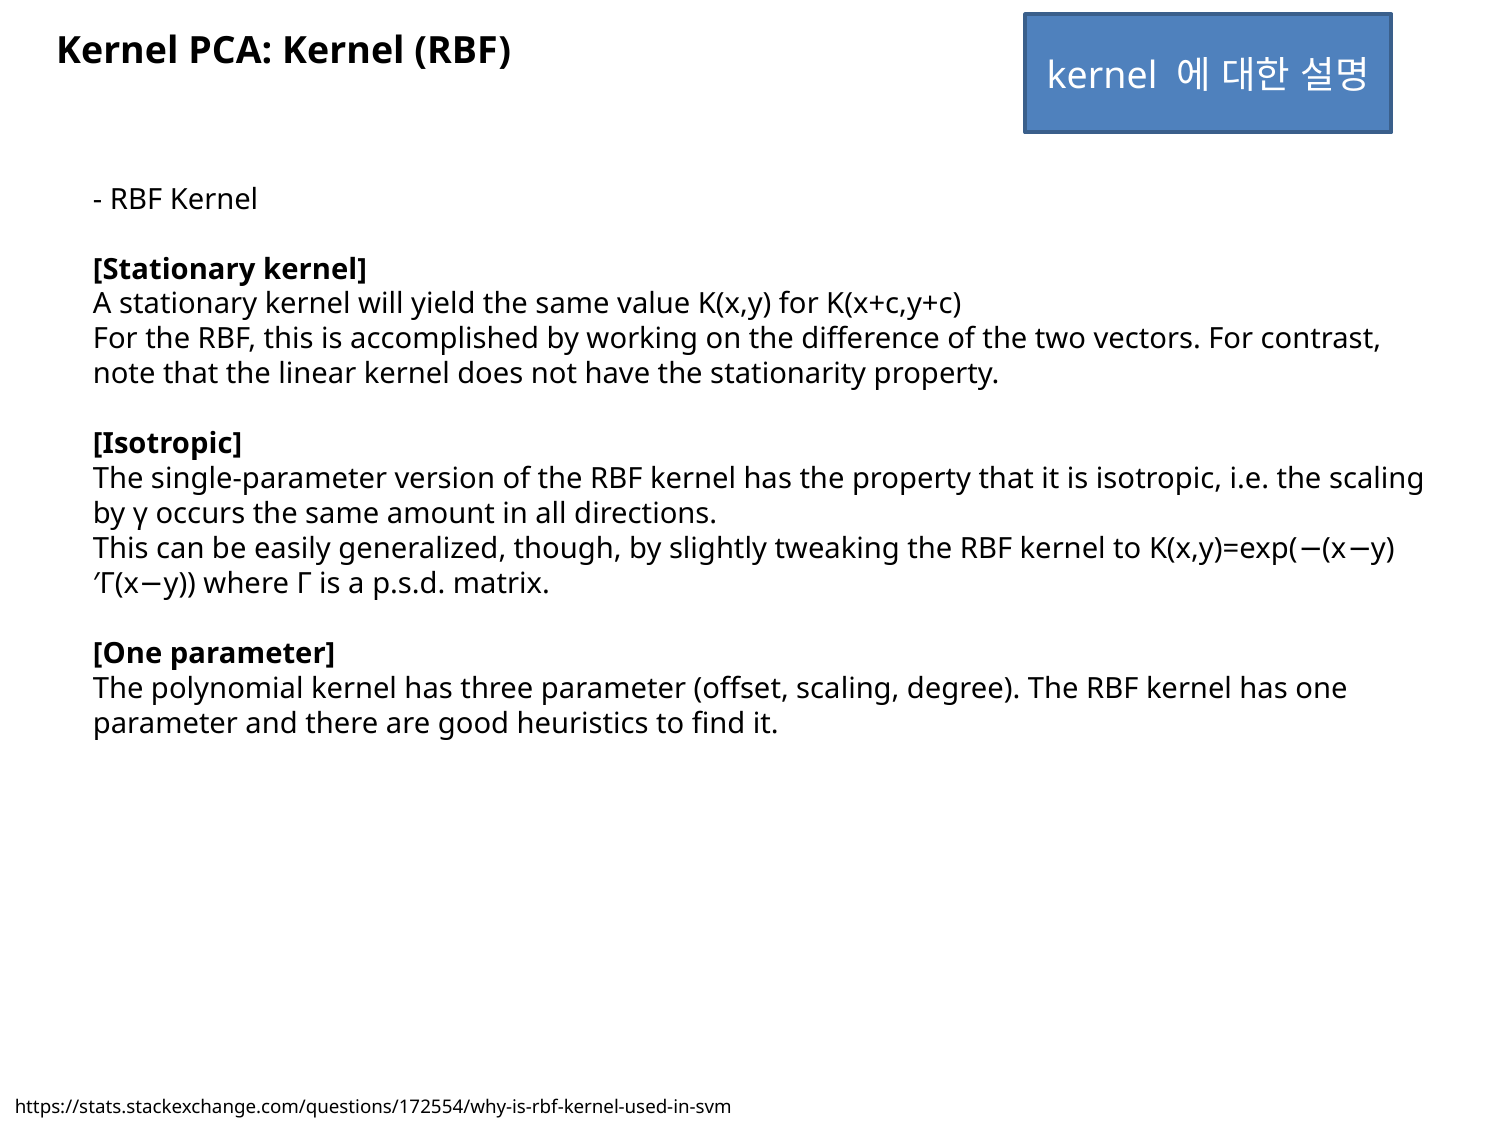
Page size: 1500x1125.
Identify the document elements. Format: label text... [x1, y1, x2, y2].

text_box kernel 에 대한 설명 [1023, 12, 1393, 134]
text_box - RBF Kernel [Stationary kernel] A stationary kernel will yield the same value K(x,y) for K(x+c,y+c) For the RBF, this is accomplished by working on the difference of the two vectors. For contrast, note that the linear kernel does not have the stationarity property. [Isotropic] The single-parameter version of the RBF kernel has the property that it is isotropic, i.e. the scaling by γ occurs the same amount in all directions. This can be easily generalized, though, by slightly tweaking the RBF kernel to K(x,y)=exp(−(x−y)′Γ(x−y)) where Γ is a p.s.d. matrix. [One parameter] The polynomial kernel has three parameter (offset, scaling, degree). The RBF kernel has one parameter and there are good heuristics to find it. [78, 172, 1459, 782]
text_box Kernel PCA: Kernel (RBF) [41, 19, 715, 79]
text_box https://stats.stackexchange.com/questions/172554/why-is-rbf-kernel-used-in-svm [0, 1087, 750, 1125]
